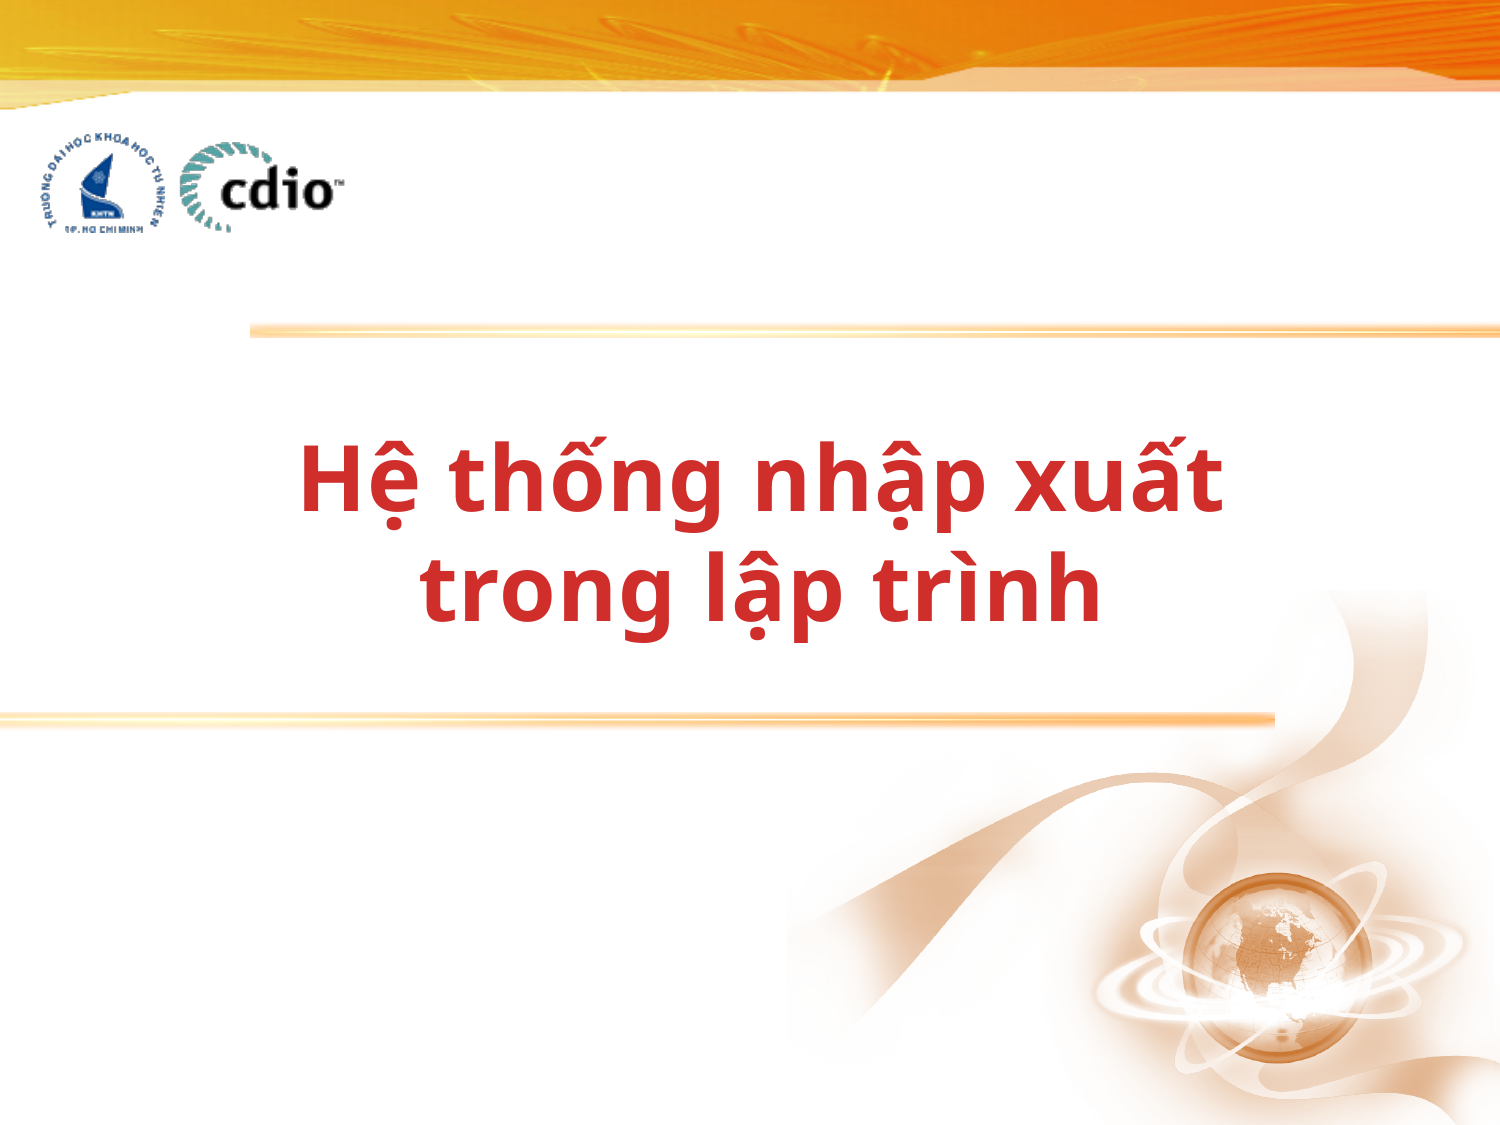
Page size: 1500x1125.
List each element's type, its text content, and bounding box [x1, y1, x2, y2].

picture [39, 133, 165, 233]
picture [0, 0, 1500, 113]
picture [177, 141, 350, 240]
title Hệ thống nhập xuất trong lập trình [62, 408, 1463, 650]
